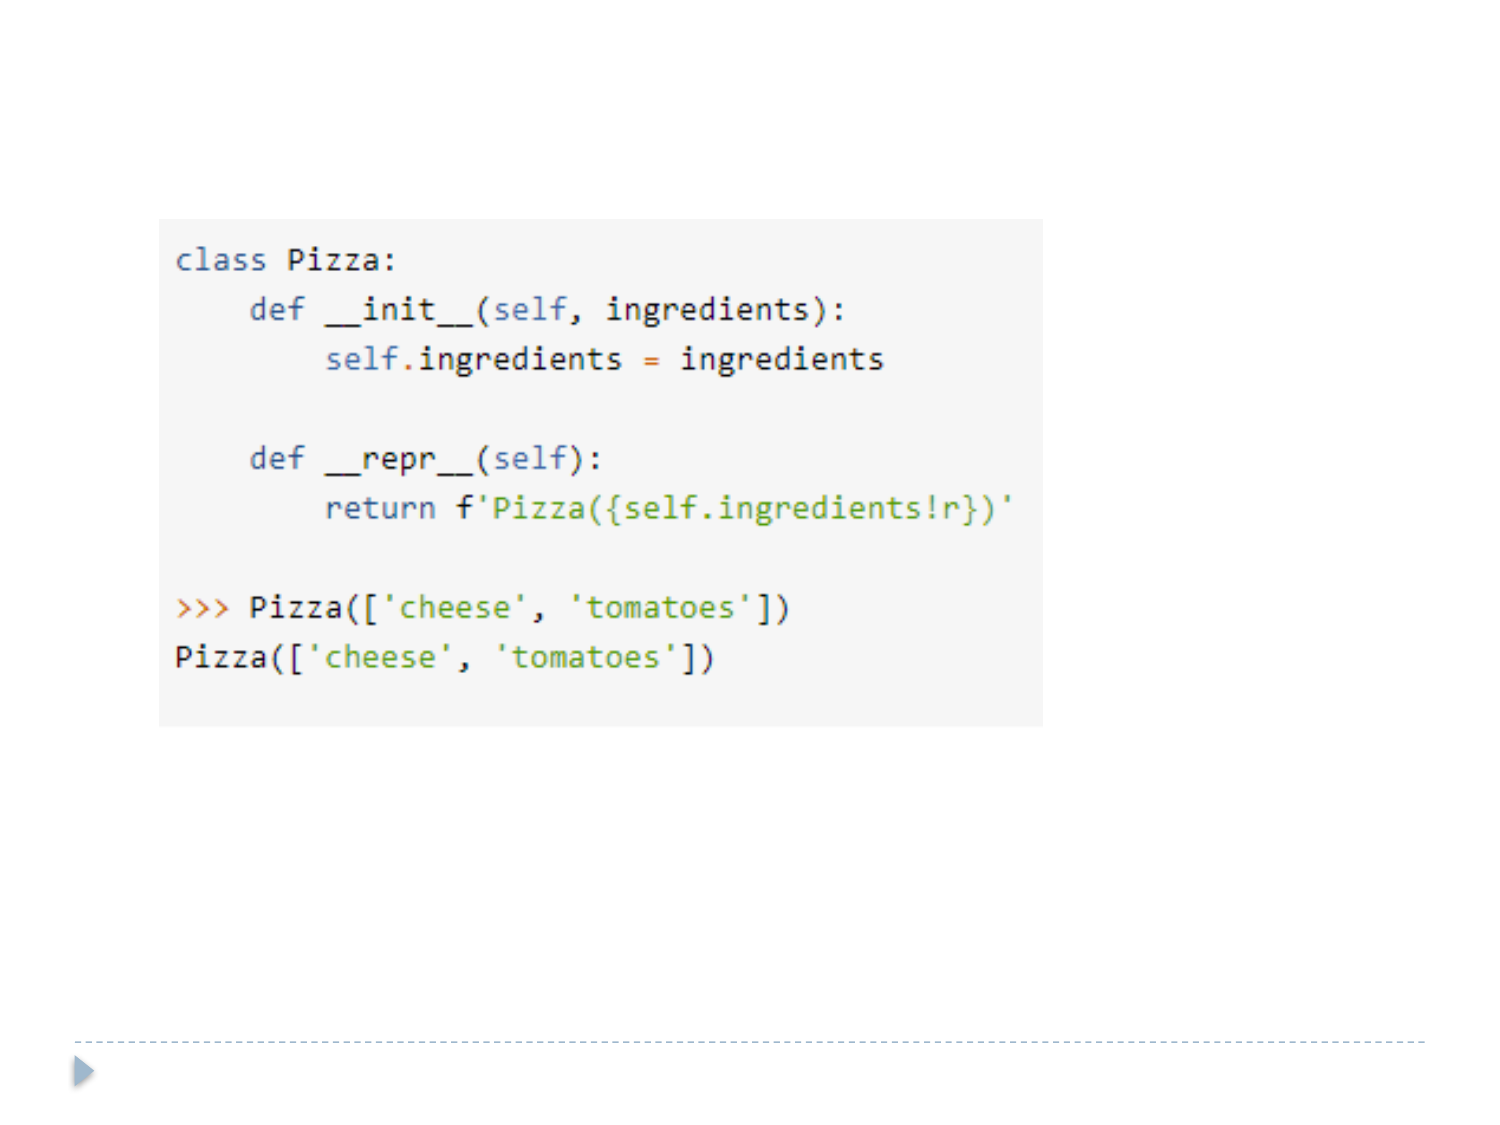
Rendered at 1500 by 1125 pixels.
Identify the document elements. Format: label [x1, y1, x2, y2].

picture [159, 219, 1043, 733]
